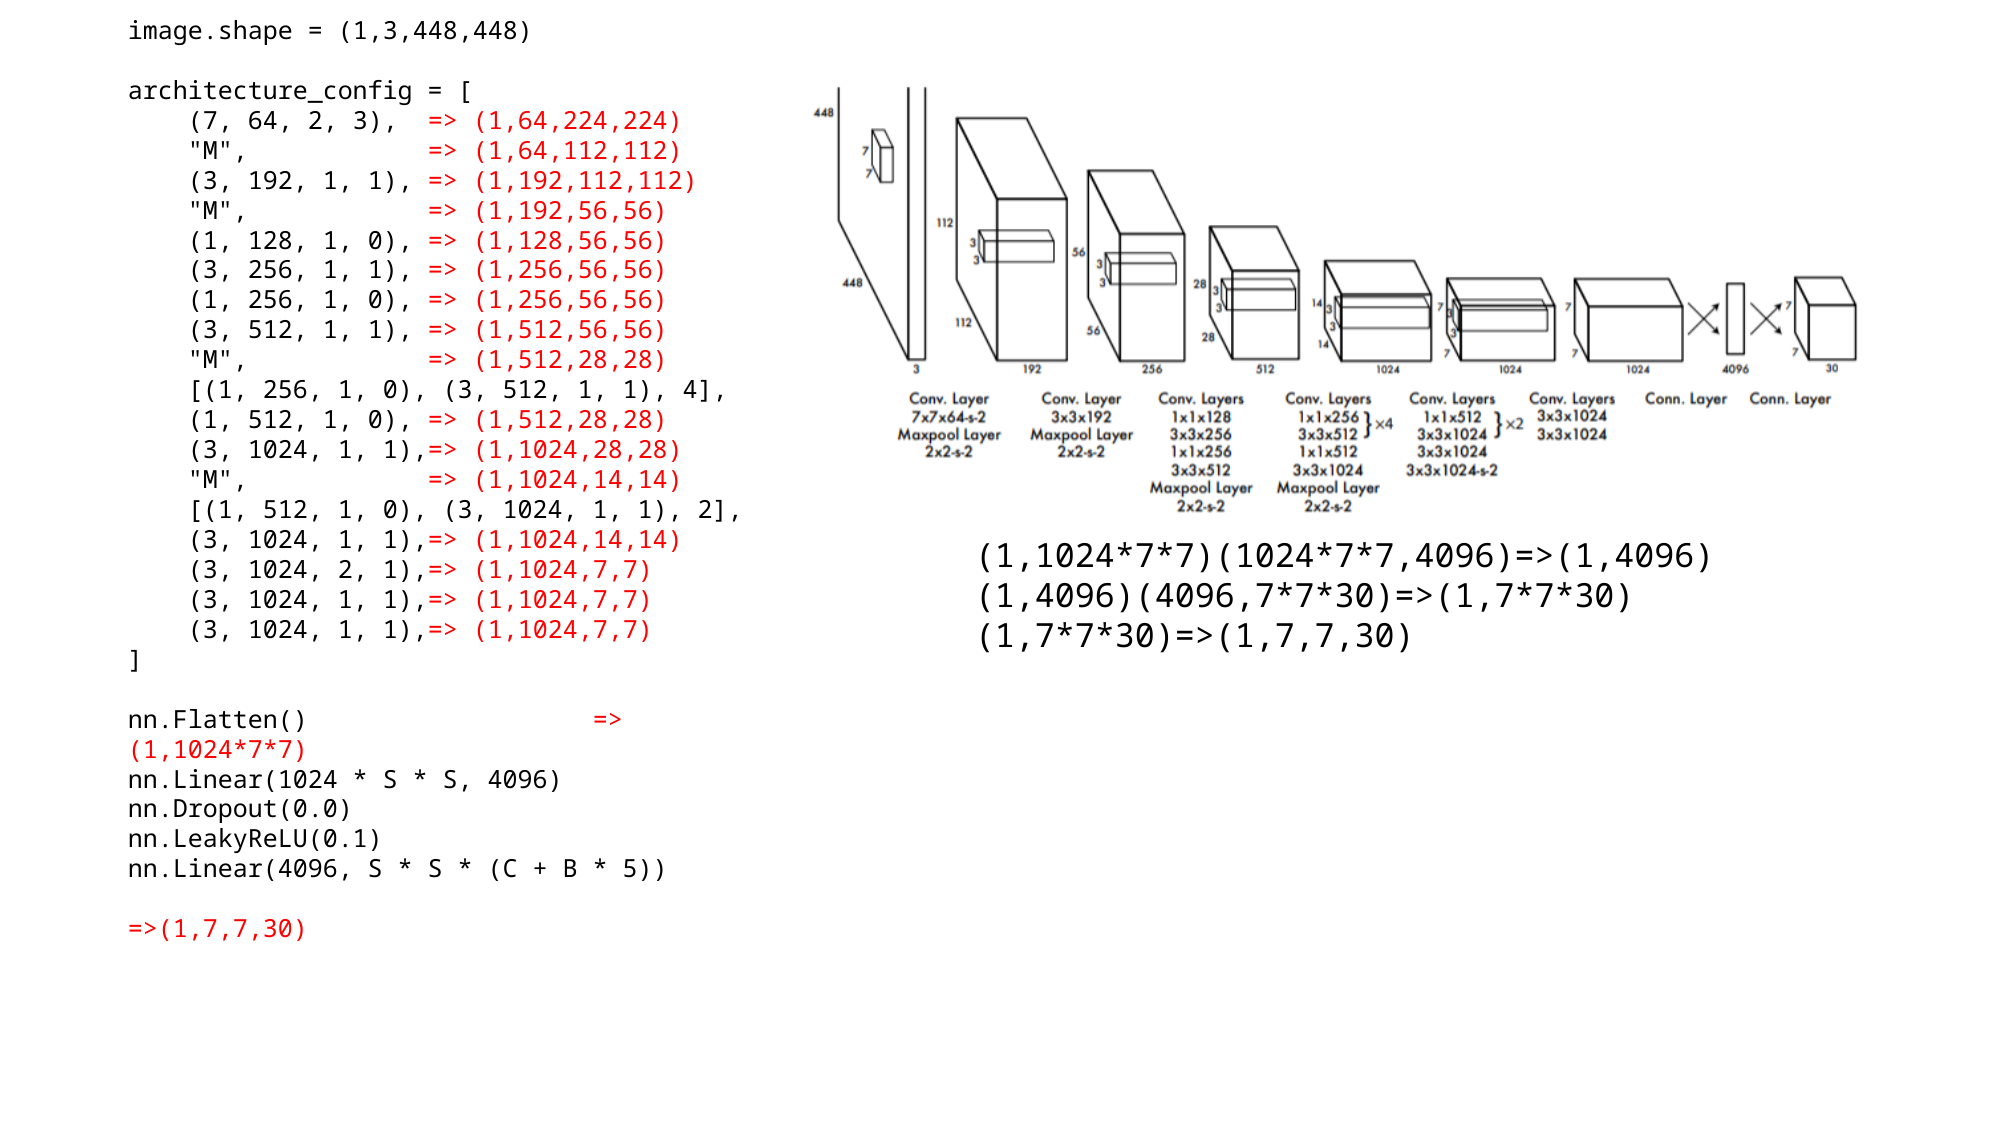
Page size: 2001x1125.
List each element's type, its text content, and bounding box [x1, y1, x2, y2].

picture [780, 54, 1915, 527]
text_box image.shape = (1,3,448,448) architecture_config = [ (7, 64, 2, 3), => (1,64,224,224) "M", => (1,64,112,112) (3, 192, 1, 1), => (1,192,112,112) "M", => (1,192,56,56) (1, 128, 1, 0), => (1,128,56,56) (3, 256, 1, 1), => (1,256,56,56) (1, 256, 1, 0), => (1,256,56,56) (3, 512, 1, 1), => (1,512,56,56) "M", => (1,512,28,28) [(1, 256, 1, 0), (3, 512, 1, 1), 4], (1, 512, 1, 0), => (1,512,28,28) (3, 1024, 1, 1),=> (1,1024,28,28) "M", => (1,1024,14,14) [(1, 512, 1, 0), (3, 1024, 1, 1), 2], (3, 1024, 1, 1),=> (1,1024,14,14) (3, 1024, 2, 1),=> (1,1024,7,7) (3, 1024, 1, 1),=> (1,1024,7,7) (3, 1024, 1, 1),=> (1,1024,7,7) ] nn.Flatten() => (1,1024*7*7) nn.Linear(1024 * S * S, 4096) nn.Dropout(0.0) nn.LeakyReLU(0.1) nn.Linear(4096, S * S * (C + B * 5)) =>(1,7,7,30) [113, 7, 790, 980]
text_box (1,1024*7*7)(1024*7*7,4096)=>(1,4096) (1,4096)(4096,7*7*30)=>(1,7*7*30) (1,7*7*30)=>(1,7,7,30) [960, 527, 1873, 741]
